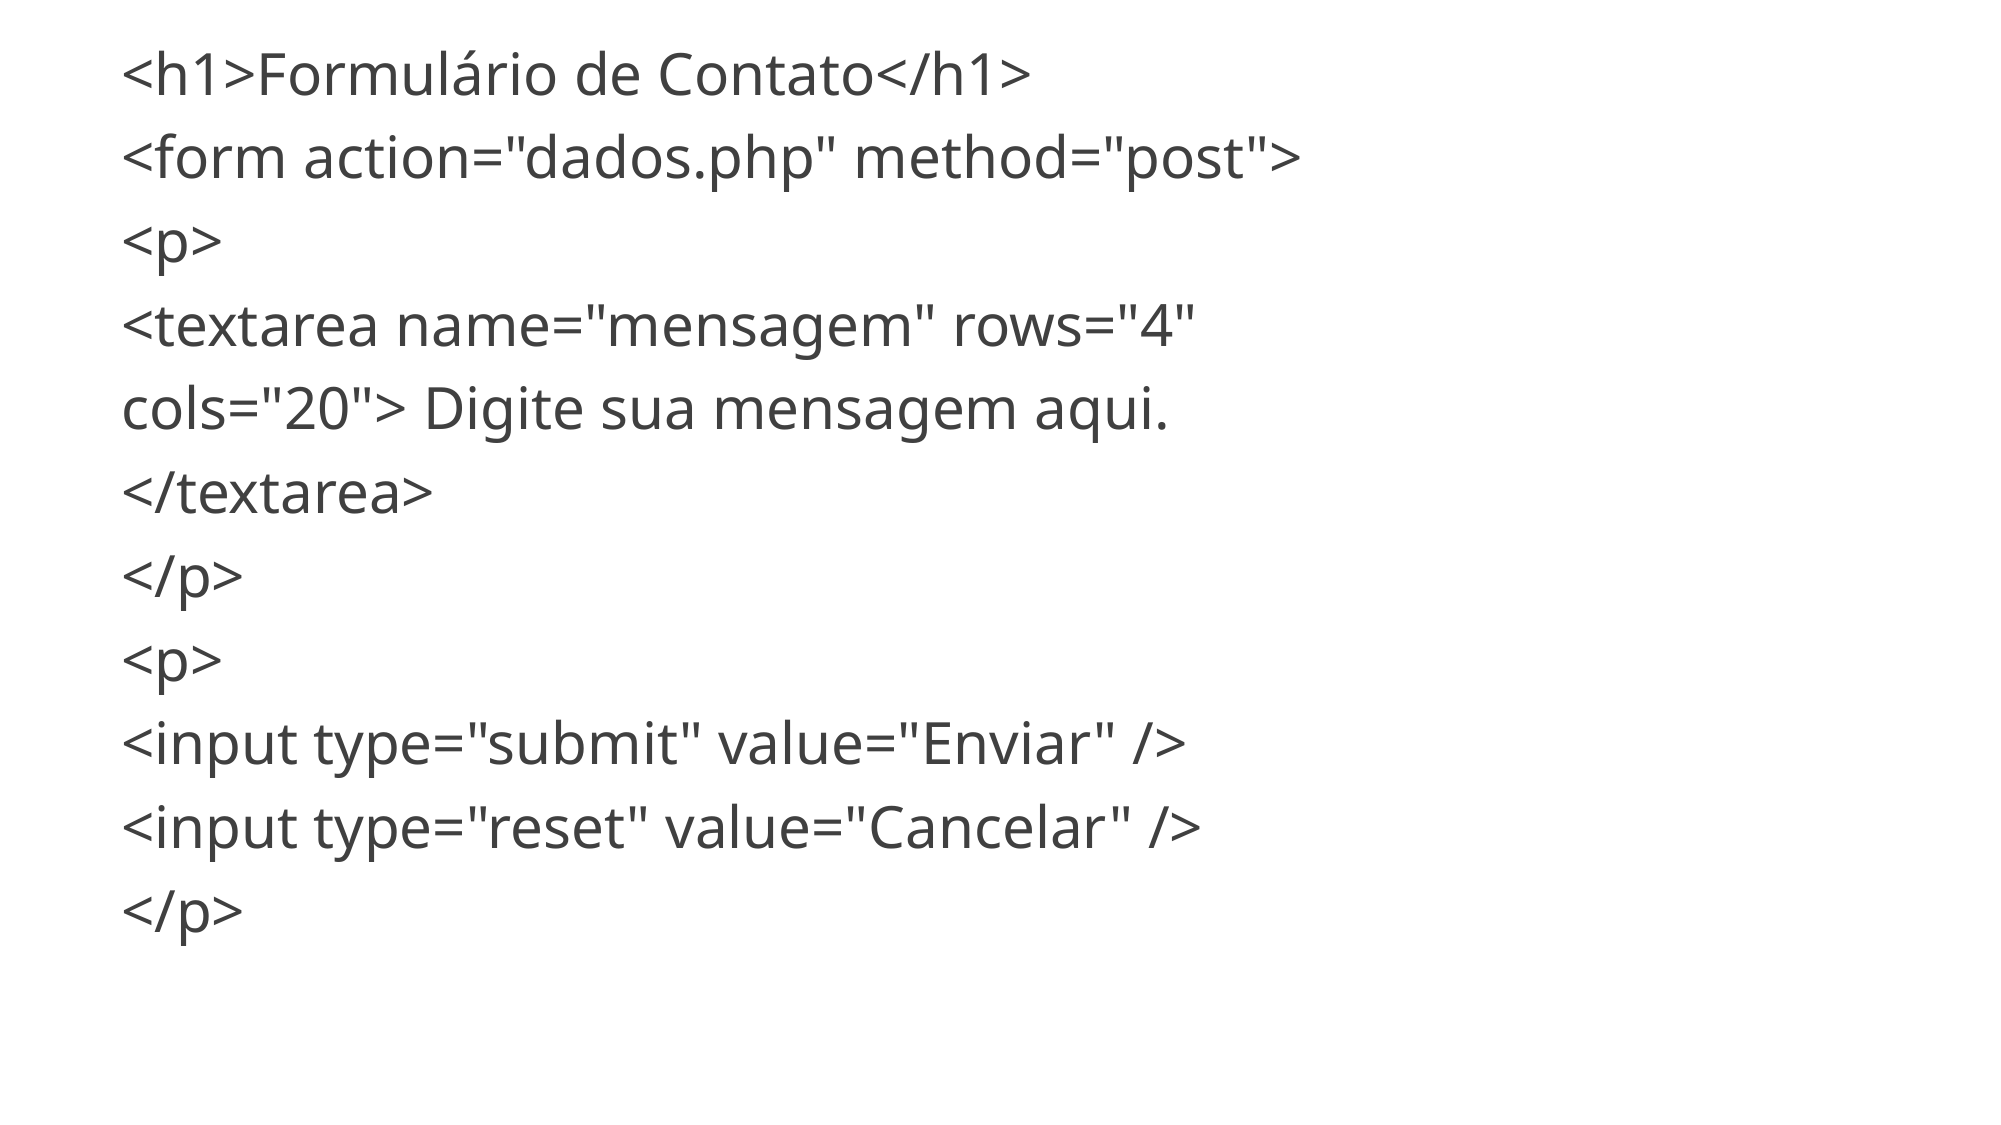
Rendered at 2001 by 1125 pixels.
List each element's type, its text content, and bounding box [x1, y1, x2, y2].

list <h1>Formulário de Contato</h1> <form action="dados.php" method="post"> <p> <textarea name="mensagem" rows="4" cols="20"> Digite sua mensagem aqui. </textarea> </p> <p> <input type="submit" value="Enviar" /> <input type="reset" value="Cancelar" /> </p> [106, 37, 1832, 1014]
